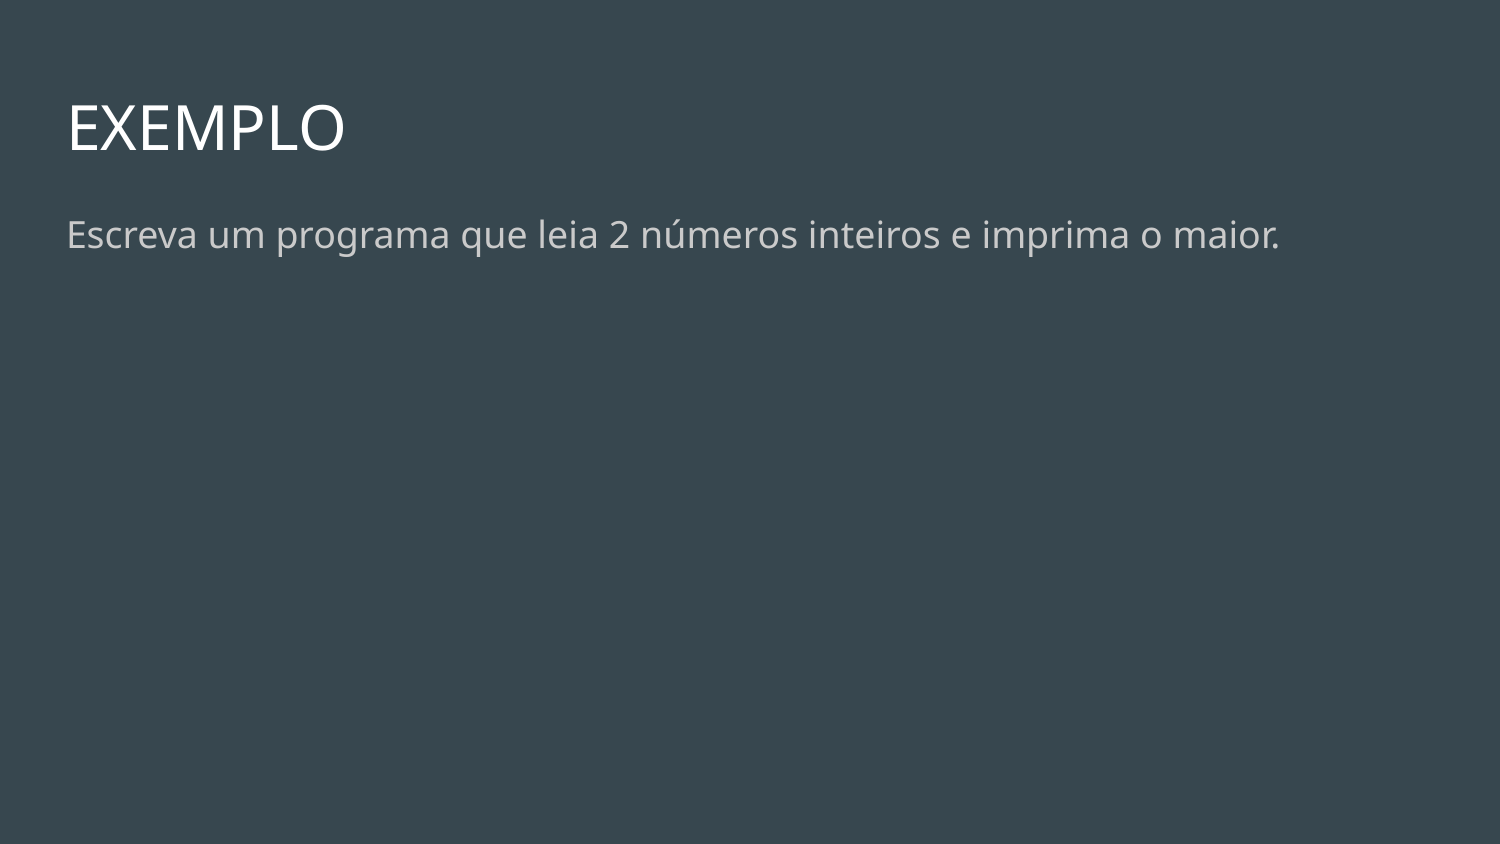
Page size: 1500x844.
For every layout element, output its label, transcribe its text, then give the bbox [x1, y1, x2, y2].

title EXEMPLO [51, 72, 1449, 167]
list Escreva um programa que leia 2 números inteiros e imprima o maior. [51, 189, 1449, 750]
